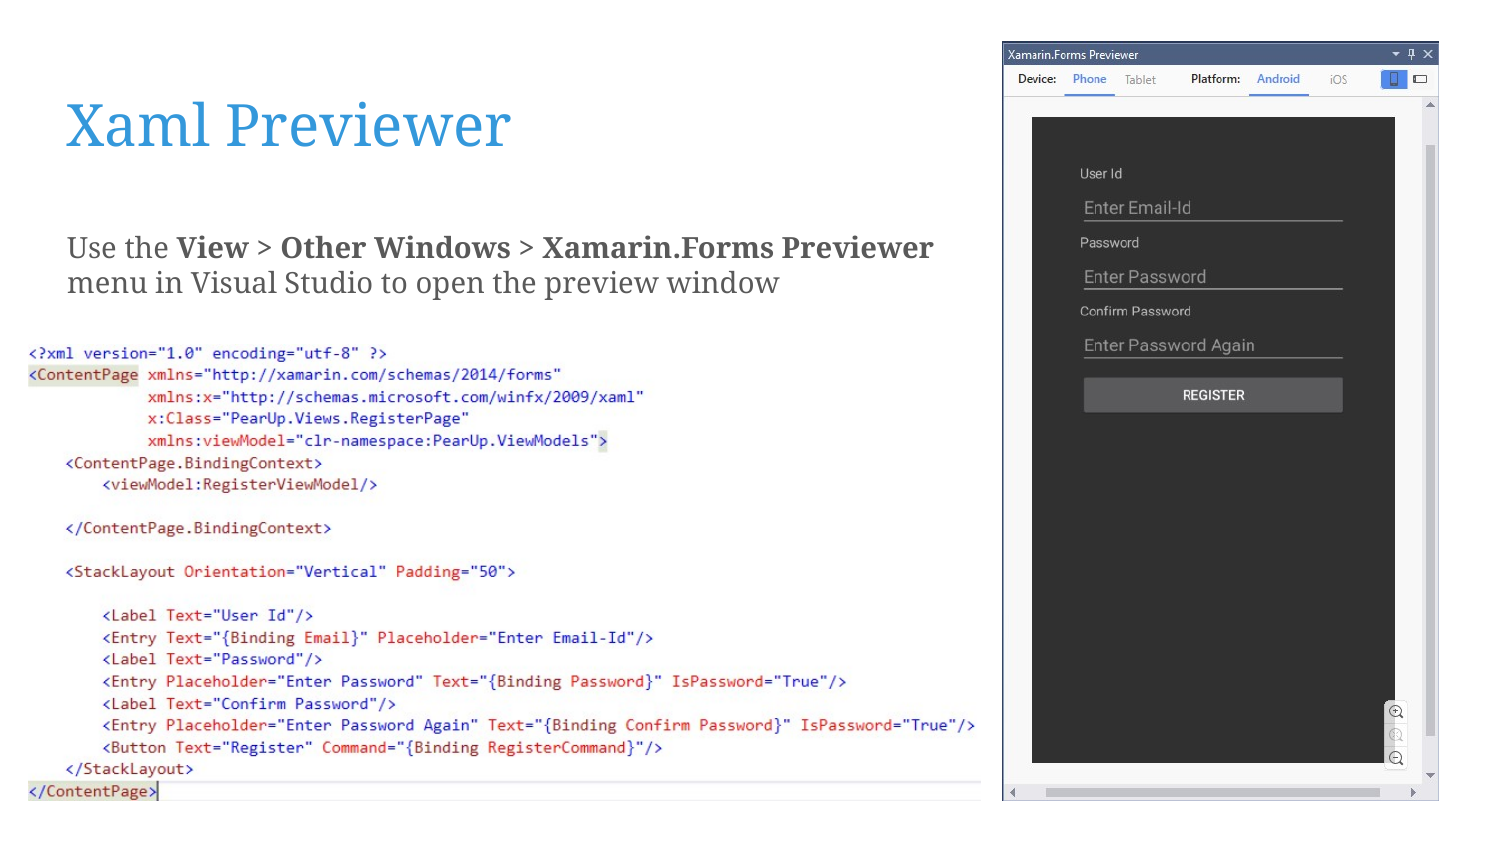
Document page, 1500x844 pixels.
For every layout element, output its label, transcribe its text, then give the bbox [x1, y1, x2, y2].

text_box Use the View > Other Windows > Xamarin.Forms Previewer menu in Visual Studio to open the preview window [52, 214, 958, 301]
title Xaml Previewer [51, 72, 996, 167]
picture [1001, 40, 1439, 801]
title Xaml Previewer [1444, 72, 1449, 167]
picture [28, 344, 981, 801]
